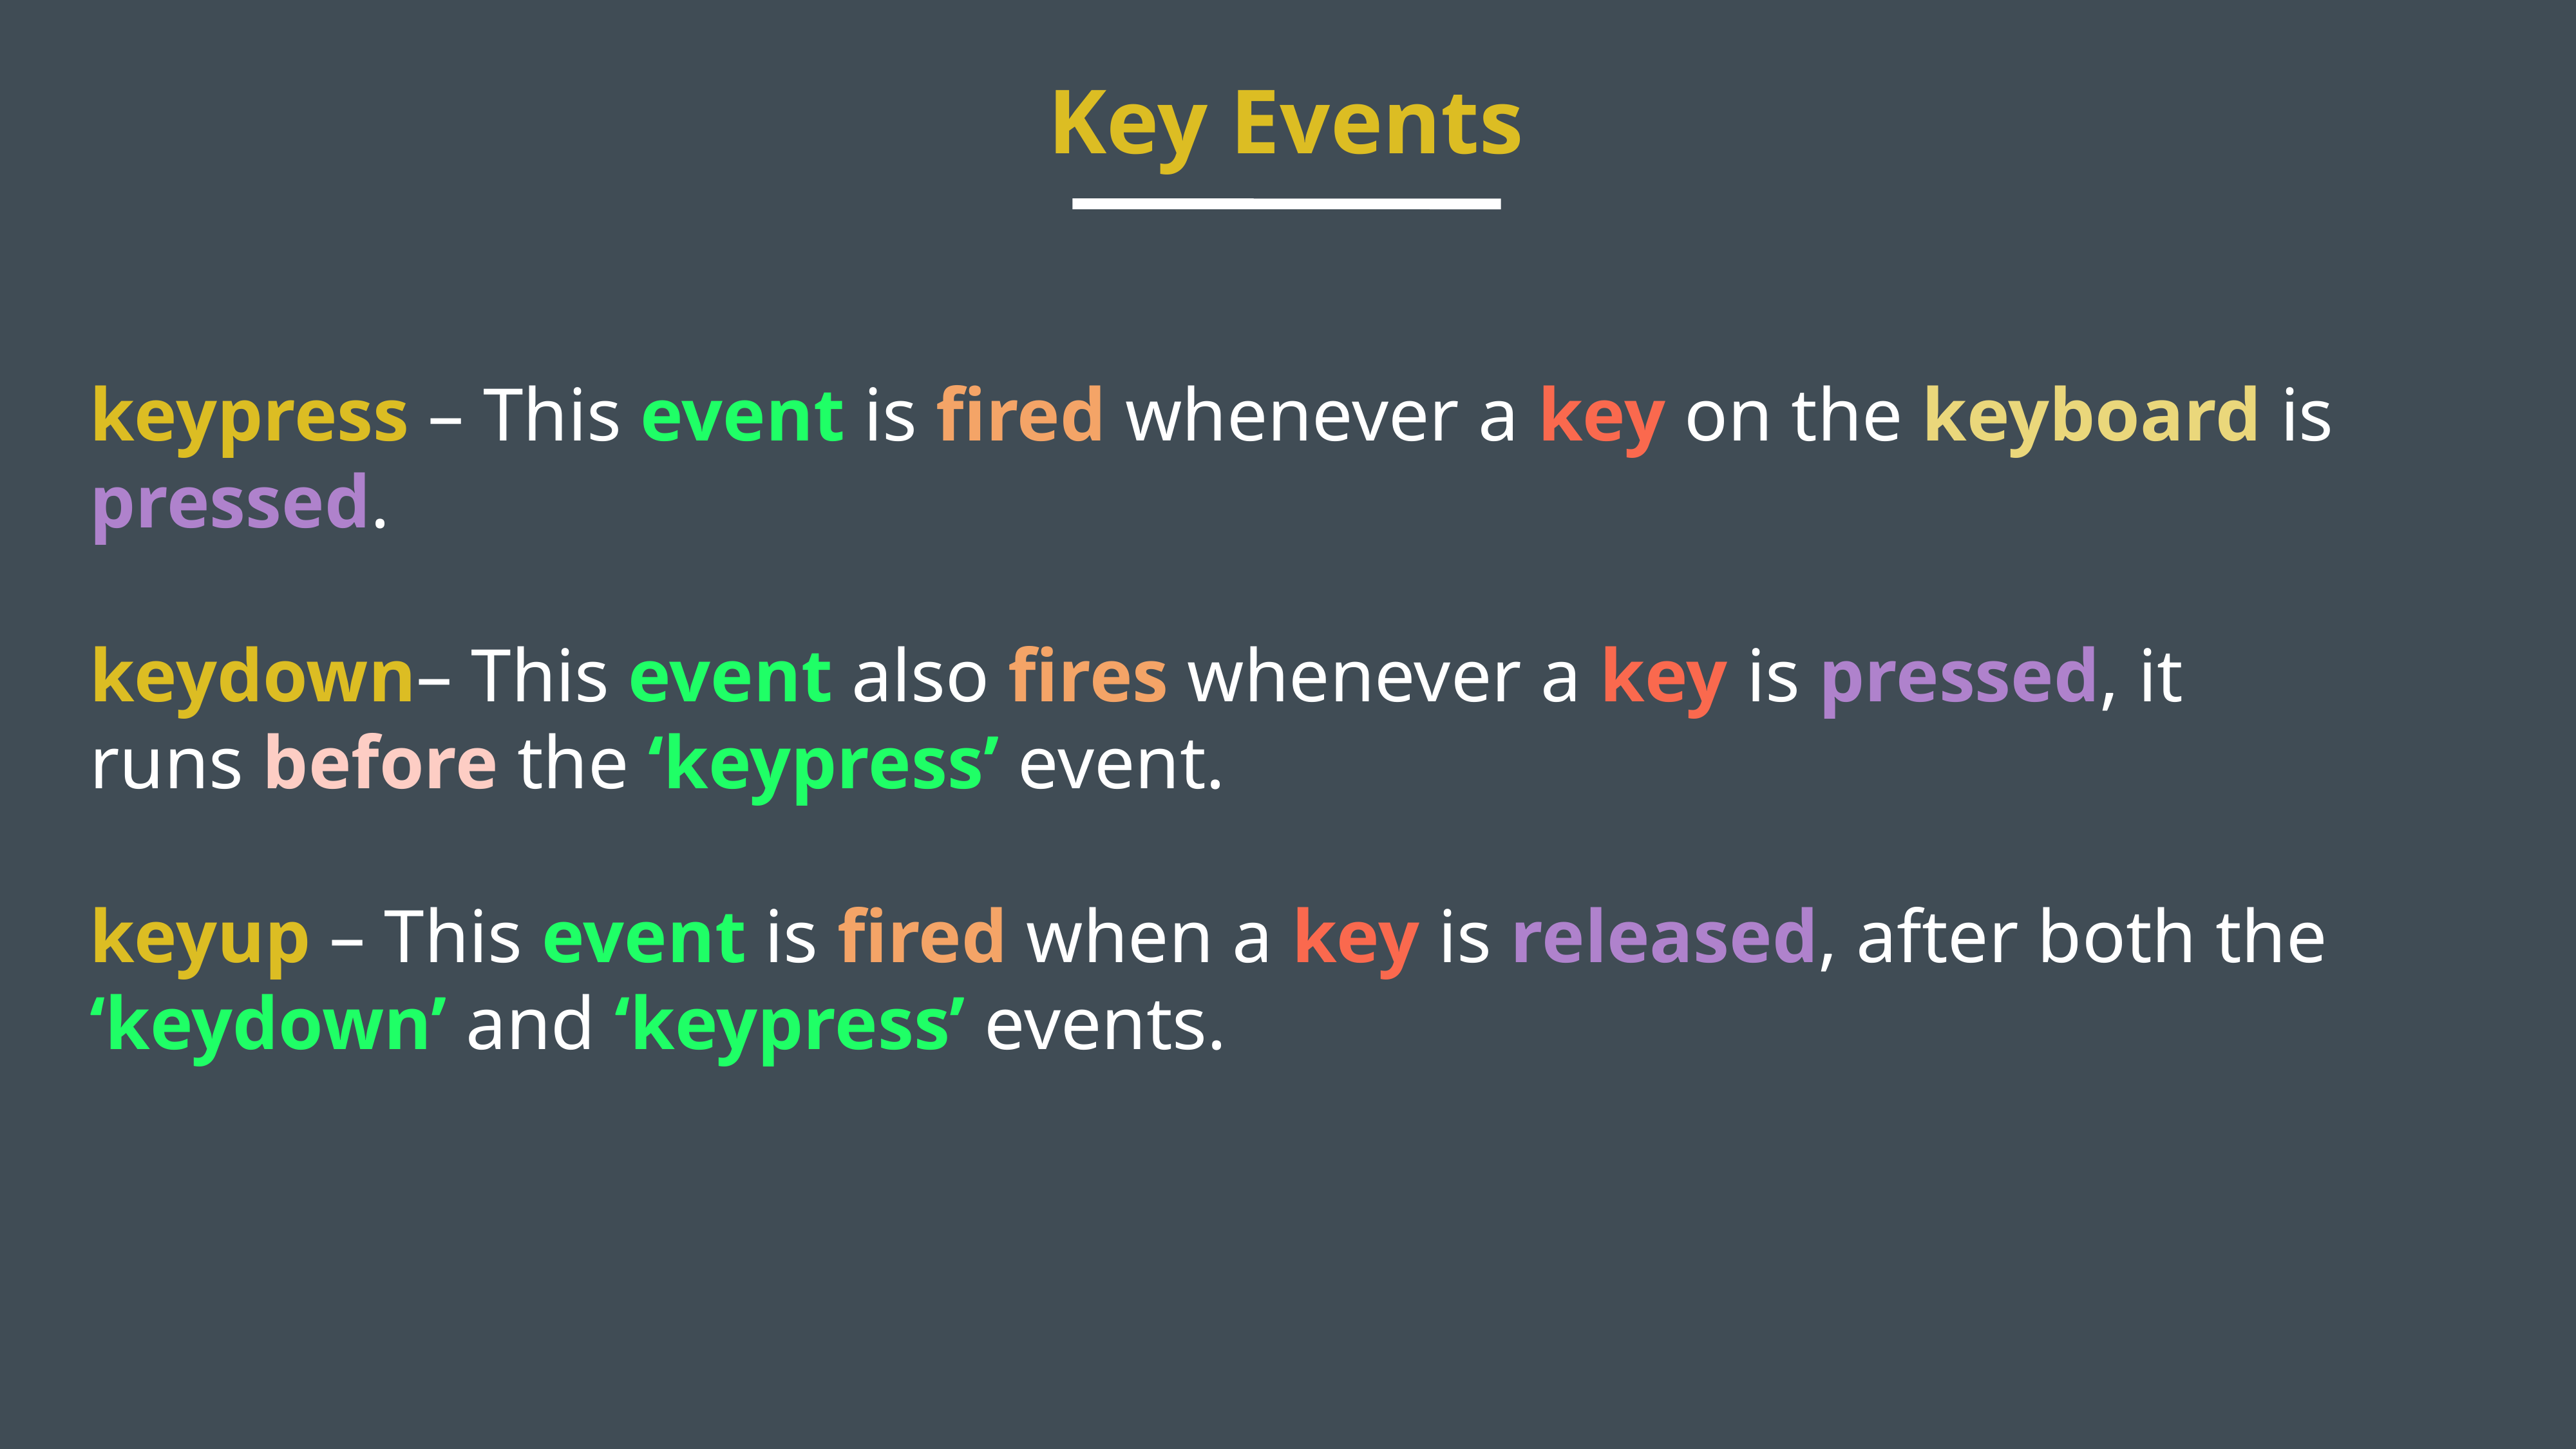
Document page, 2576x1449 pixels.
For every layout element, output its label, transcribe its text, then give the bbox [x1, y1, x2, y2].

text_box keypress – This event is fired whenever a key on the keyboard is pressed. keydown– This event also fires whenever a key is pressed, it runs before the ‘keypress’ event. keyup – This event is fired when a key is released, after both the ‘keydown’ and ‘keypress’ events. [80, 363, 2359, 1068]
text_box Key Events [1038, 60, 1533, 176]
